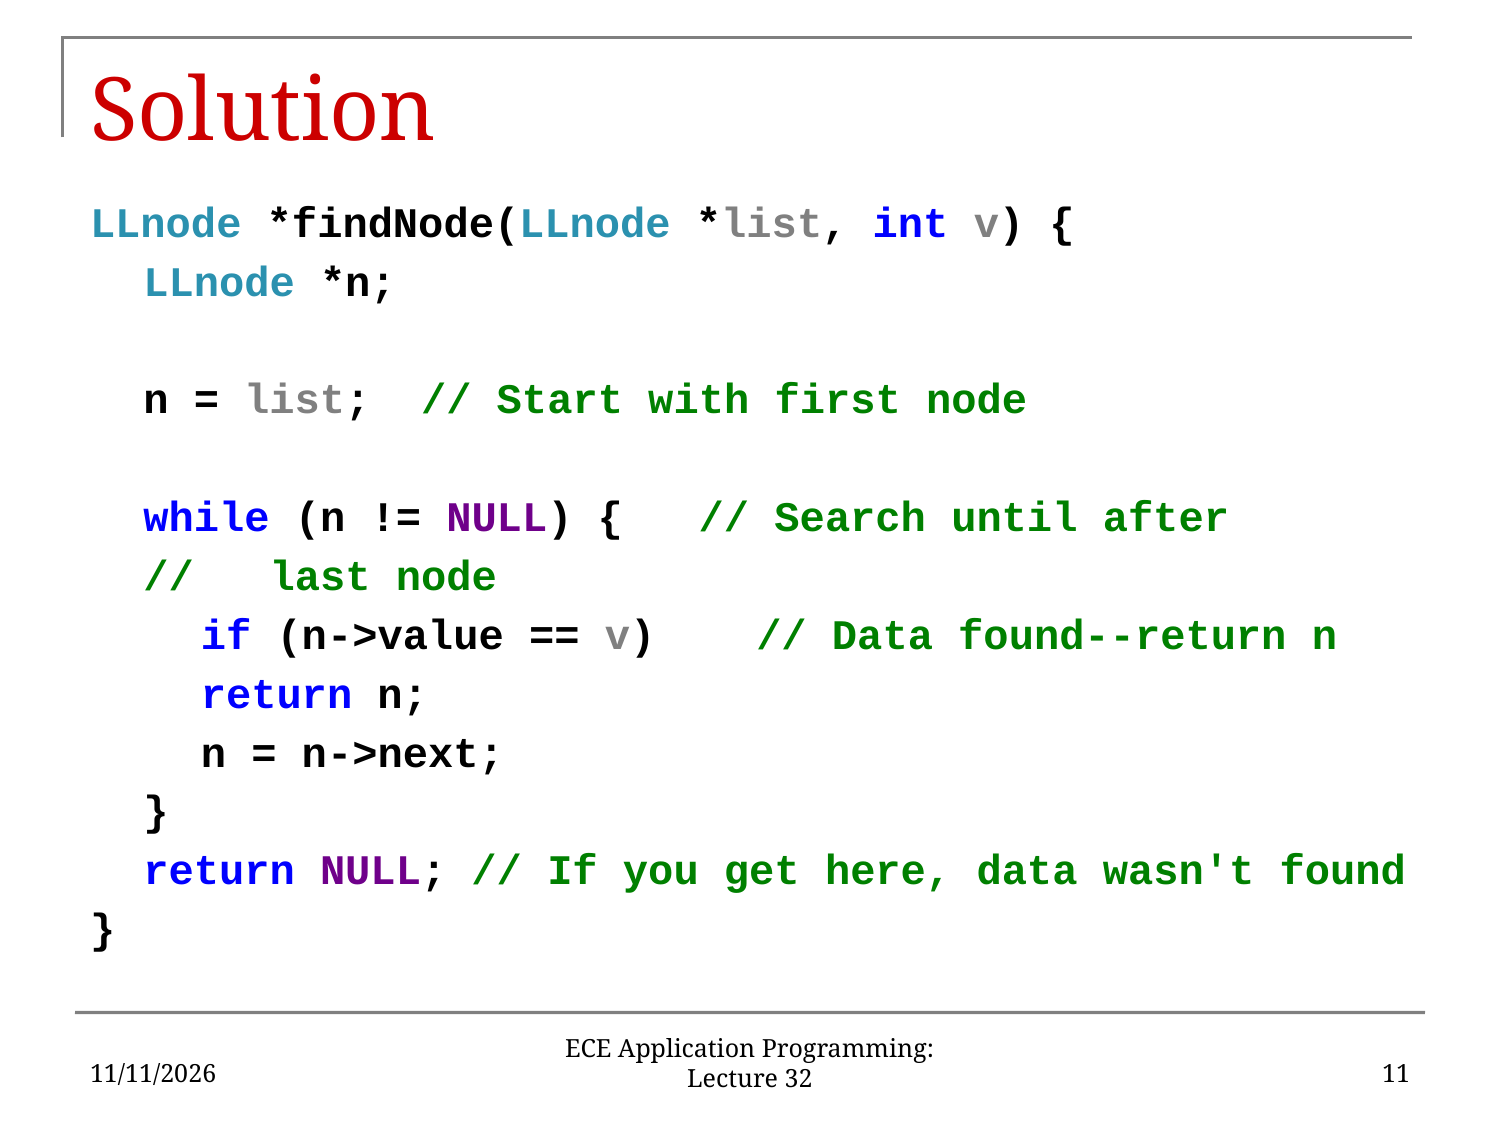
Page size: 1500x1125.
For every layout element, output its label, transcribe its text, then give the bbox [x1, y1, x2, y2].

list LLnode *findNode(LLnode *list, int v) { LLnode *n; n = list; // Start with first node while (n != NULL) { // Search until after // last node if (n->value == v) // Data found--return n return n; n = n->next; } return NULL; // If you get here, data wasn't found } [75, 187, 1425, 1006]
title Solution [75, 45, 1425, 163]
footer ECE Application Programming: Lecture 32 [512, 1024, 988, 1101]
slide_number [74, 1023, 426, 1100]
slide_number 11 [1074, 1023, 1426, 1100]
